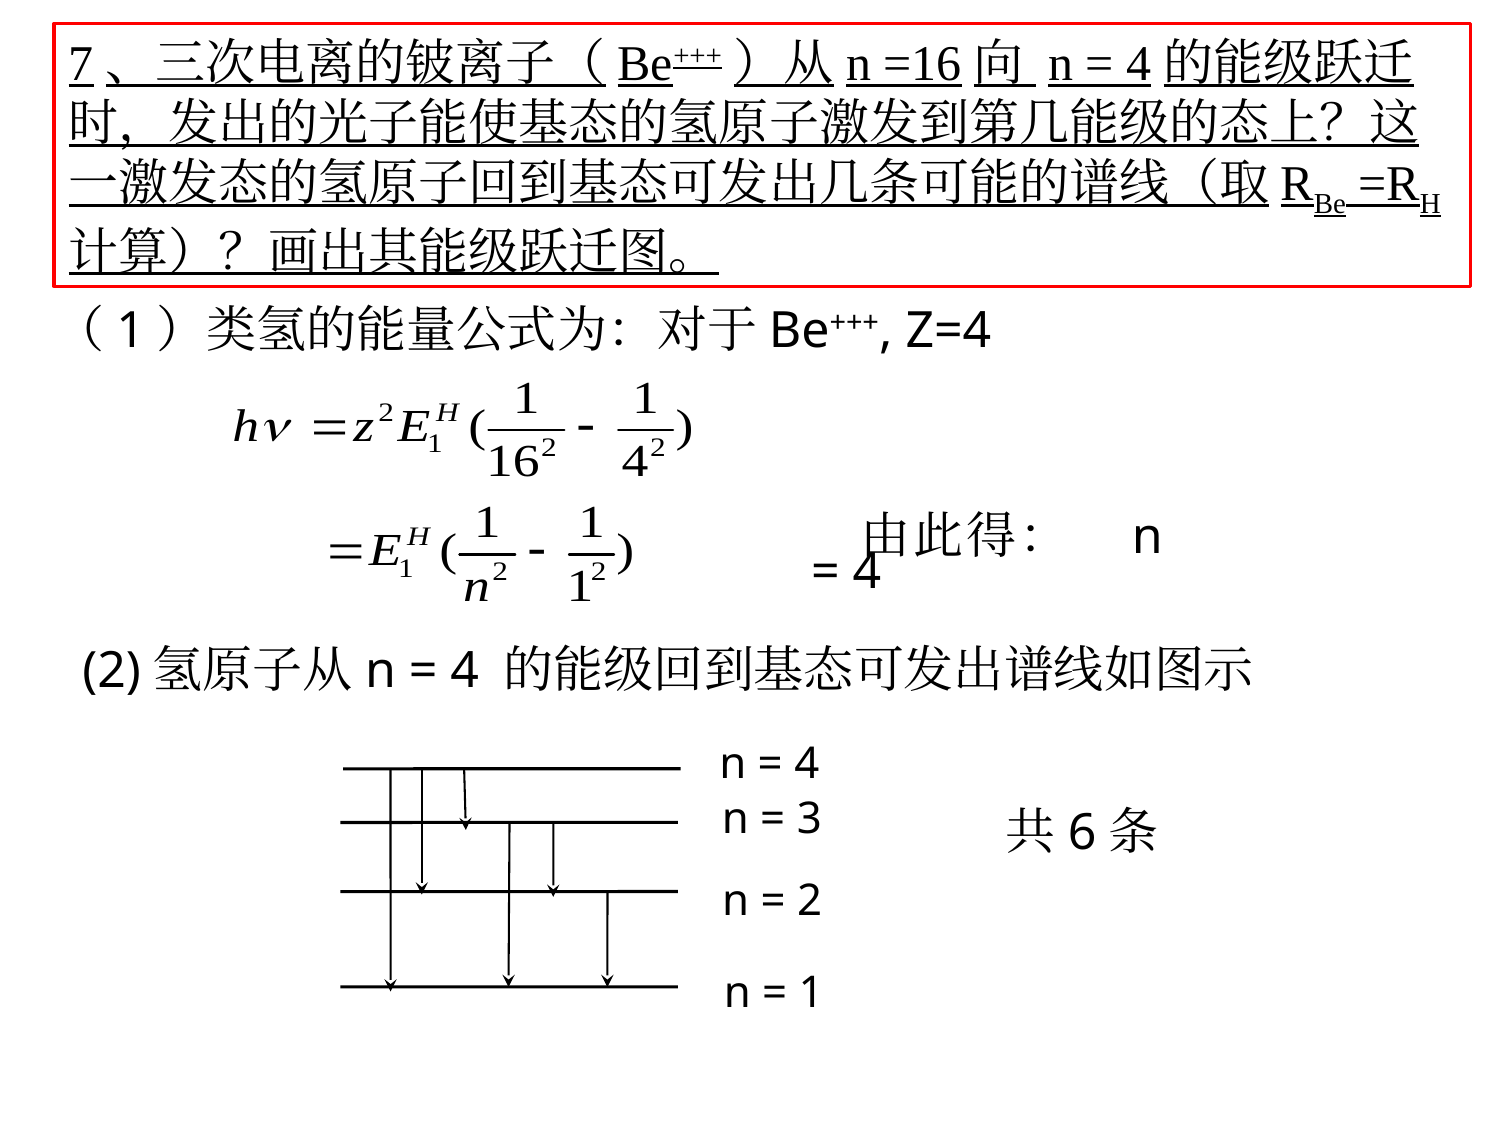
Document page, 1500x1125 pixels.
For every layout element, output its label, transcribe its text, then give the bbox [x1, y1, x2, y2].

text_box （1）类氢的能量公式为：对于Be+++, Z=4 [21, 297, 1177, 351]
text_box n = 1 [663, 980, 947, 1016]
text_box n = 3 [661, 807, 945, 842]
text_box 共6条 [991, 792, 1174, 867]
picture [224, 367, 704, 620]
text_box 7、三次电离的铍离子（Be+++）从n =16向 n = 4的能级跃迁时，发出的光子能使基态的氢原子激发到第几能级的态上？这一激发态的氢原子回到基态可发出几条可能的谱线（取RBe =RH计算）？画出其能级跃迁图。 [54, 23, 1471, 287]
text_box (2)氢原子从n = 4 的能级回到基态可发出谱线如图示 [67, 630, 1269, 705]
text_box 由此得： n = 4 [796, 520, 1178, 571]
text_box n = 2 [661, 888, 946, 923]
text_box n = 4 [658, 751, 943, 787]
